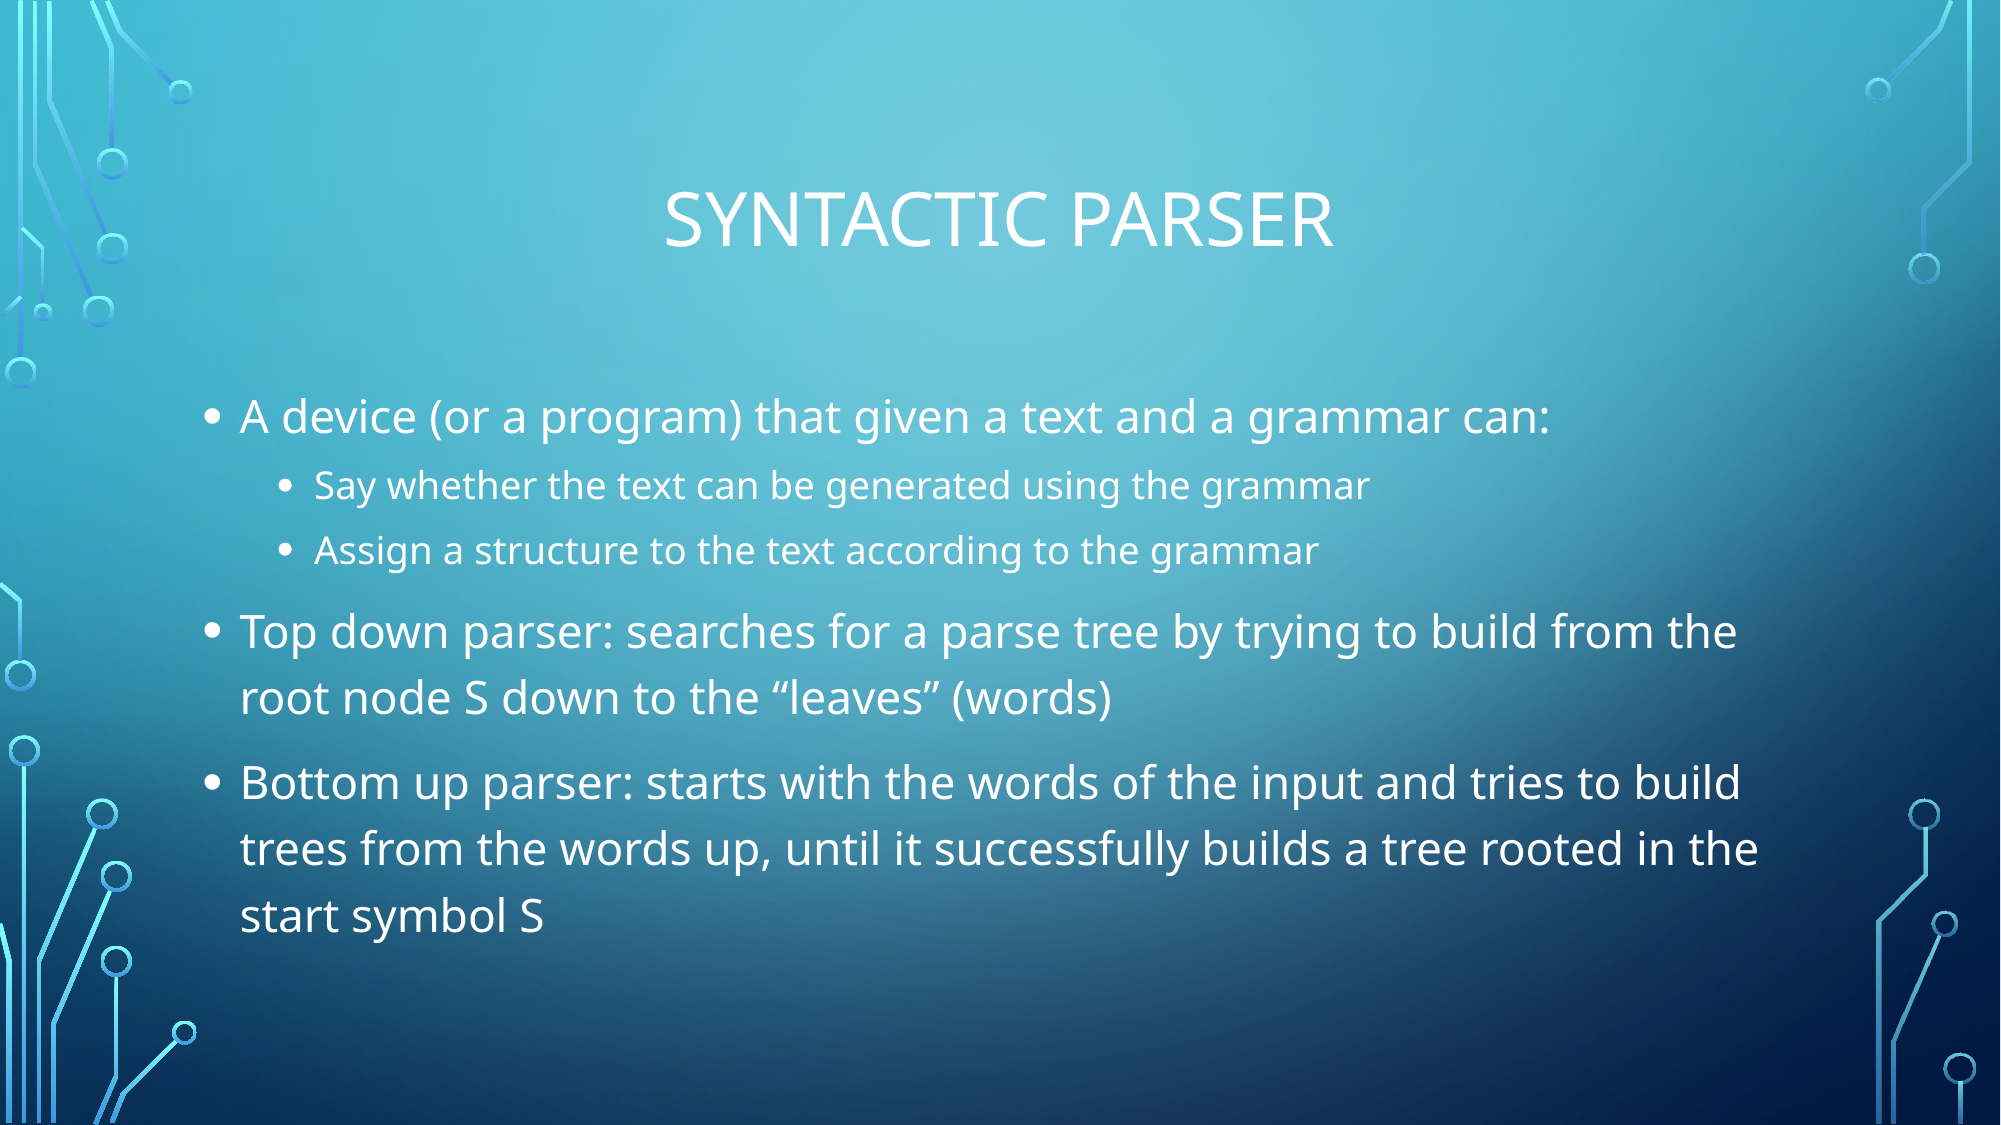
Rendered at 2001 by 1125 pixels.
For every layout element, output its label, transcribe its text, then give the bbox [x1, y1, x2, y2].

list A device (or a program) that given a text and a grammar can: Say whether the text can be generated using the grammar Assign a structure to the text according to the grammar Top down parser: searches for a parse tree by trying to build from the root node S down to the “leaves” (words) Bottom up parser: starts with the words of the input and tries to build trees from the words up, until it successfully builds a tree rooted in the start symbol S [187, 369, 1813, 950]
title Syntactic parser [187, 101, 1813, 344]
